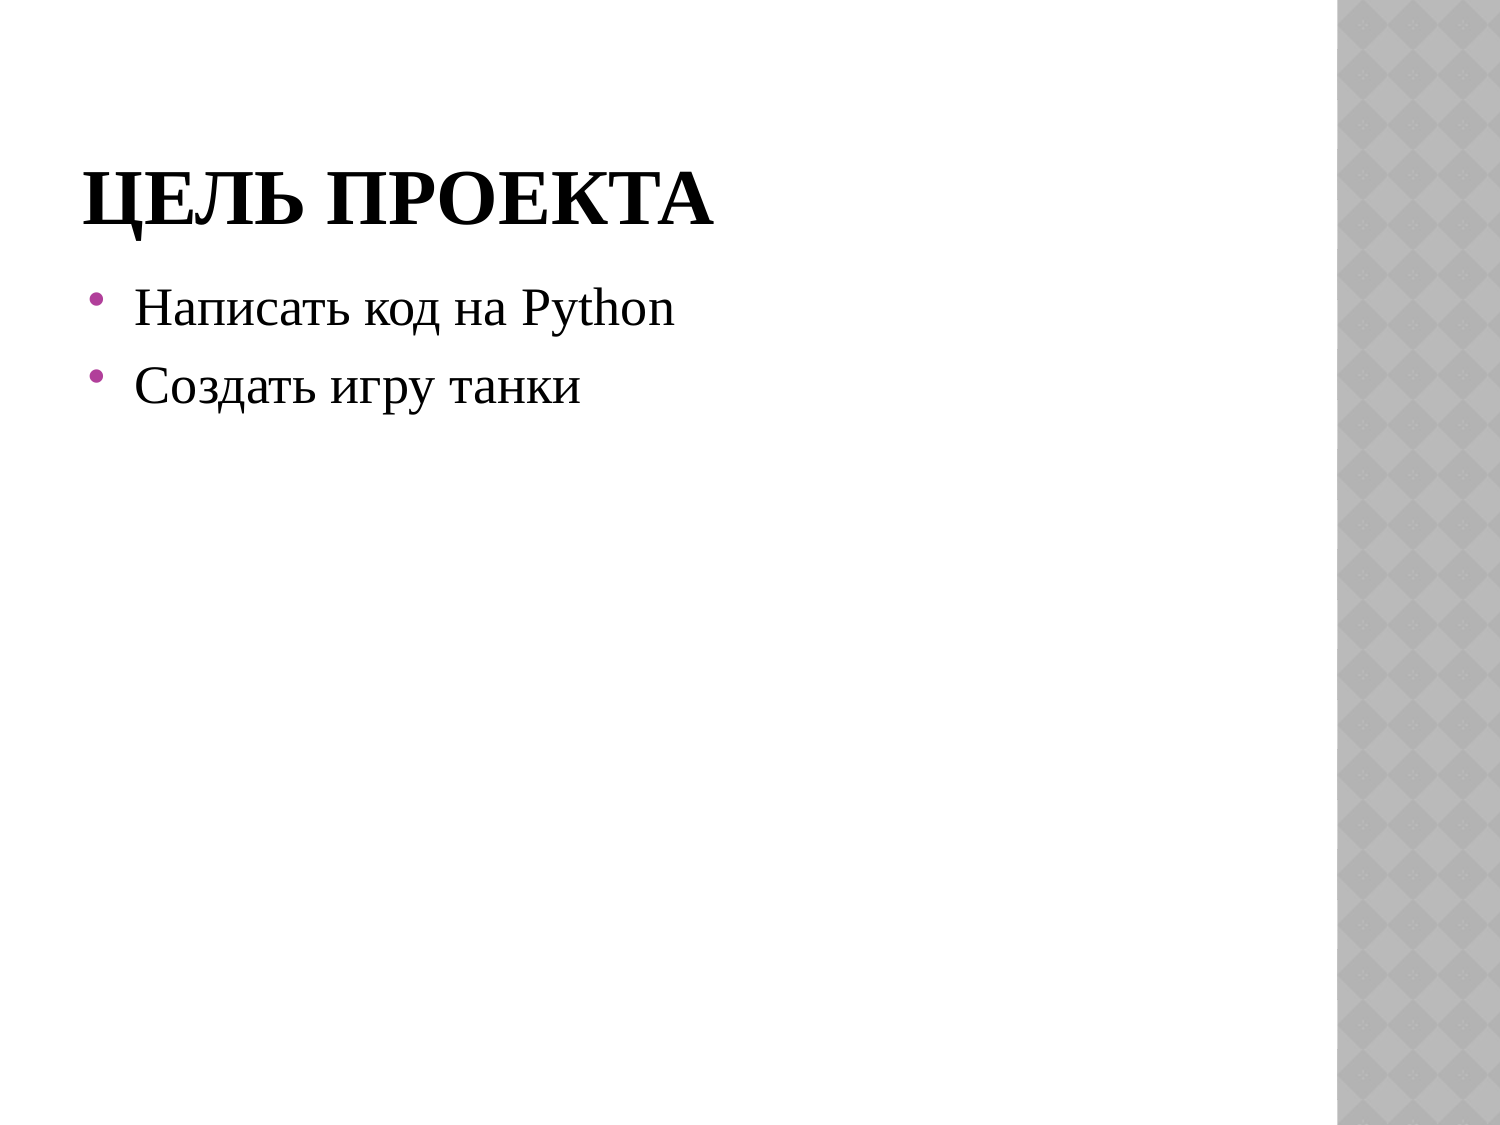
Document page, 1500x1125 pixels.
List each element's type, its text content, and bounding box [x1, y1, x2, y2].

list Написать код на Python Создать игру танки [75, 264, 1263, 1059]
title Цель проекта [75, 52, 1263, 240]
